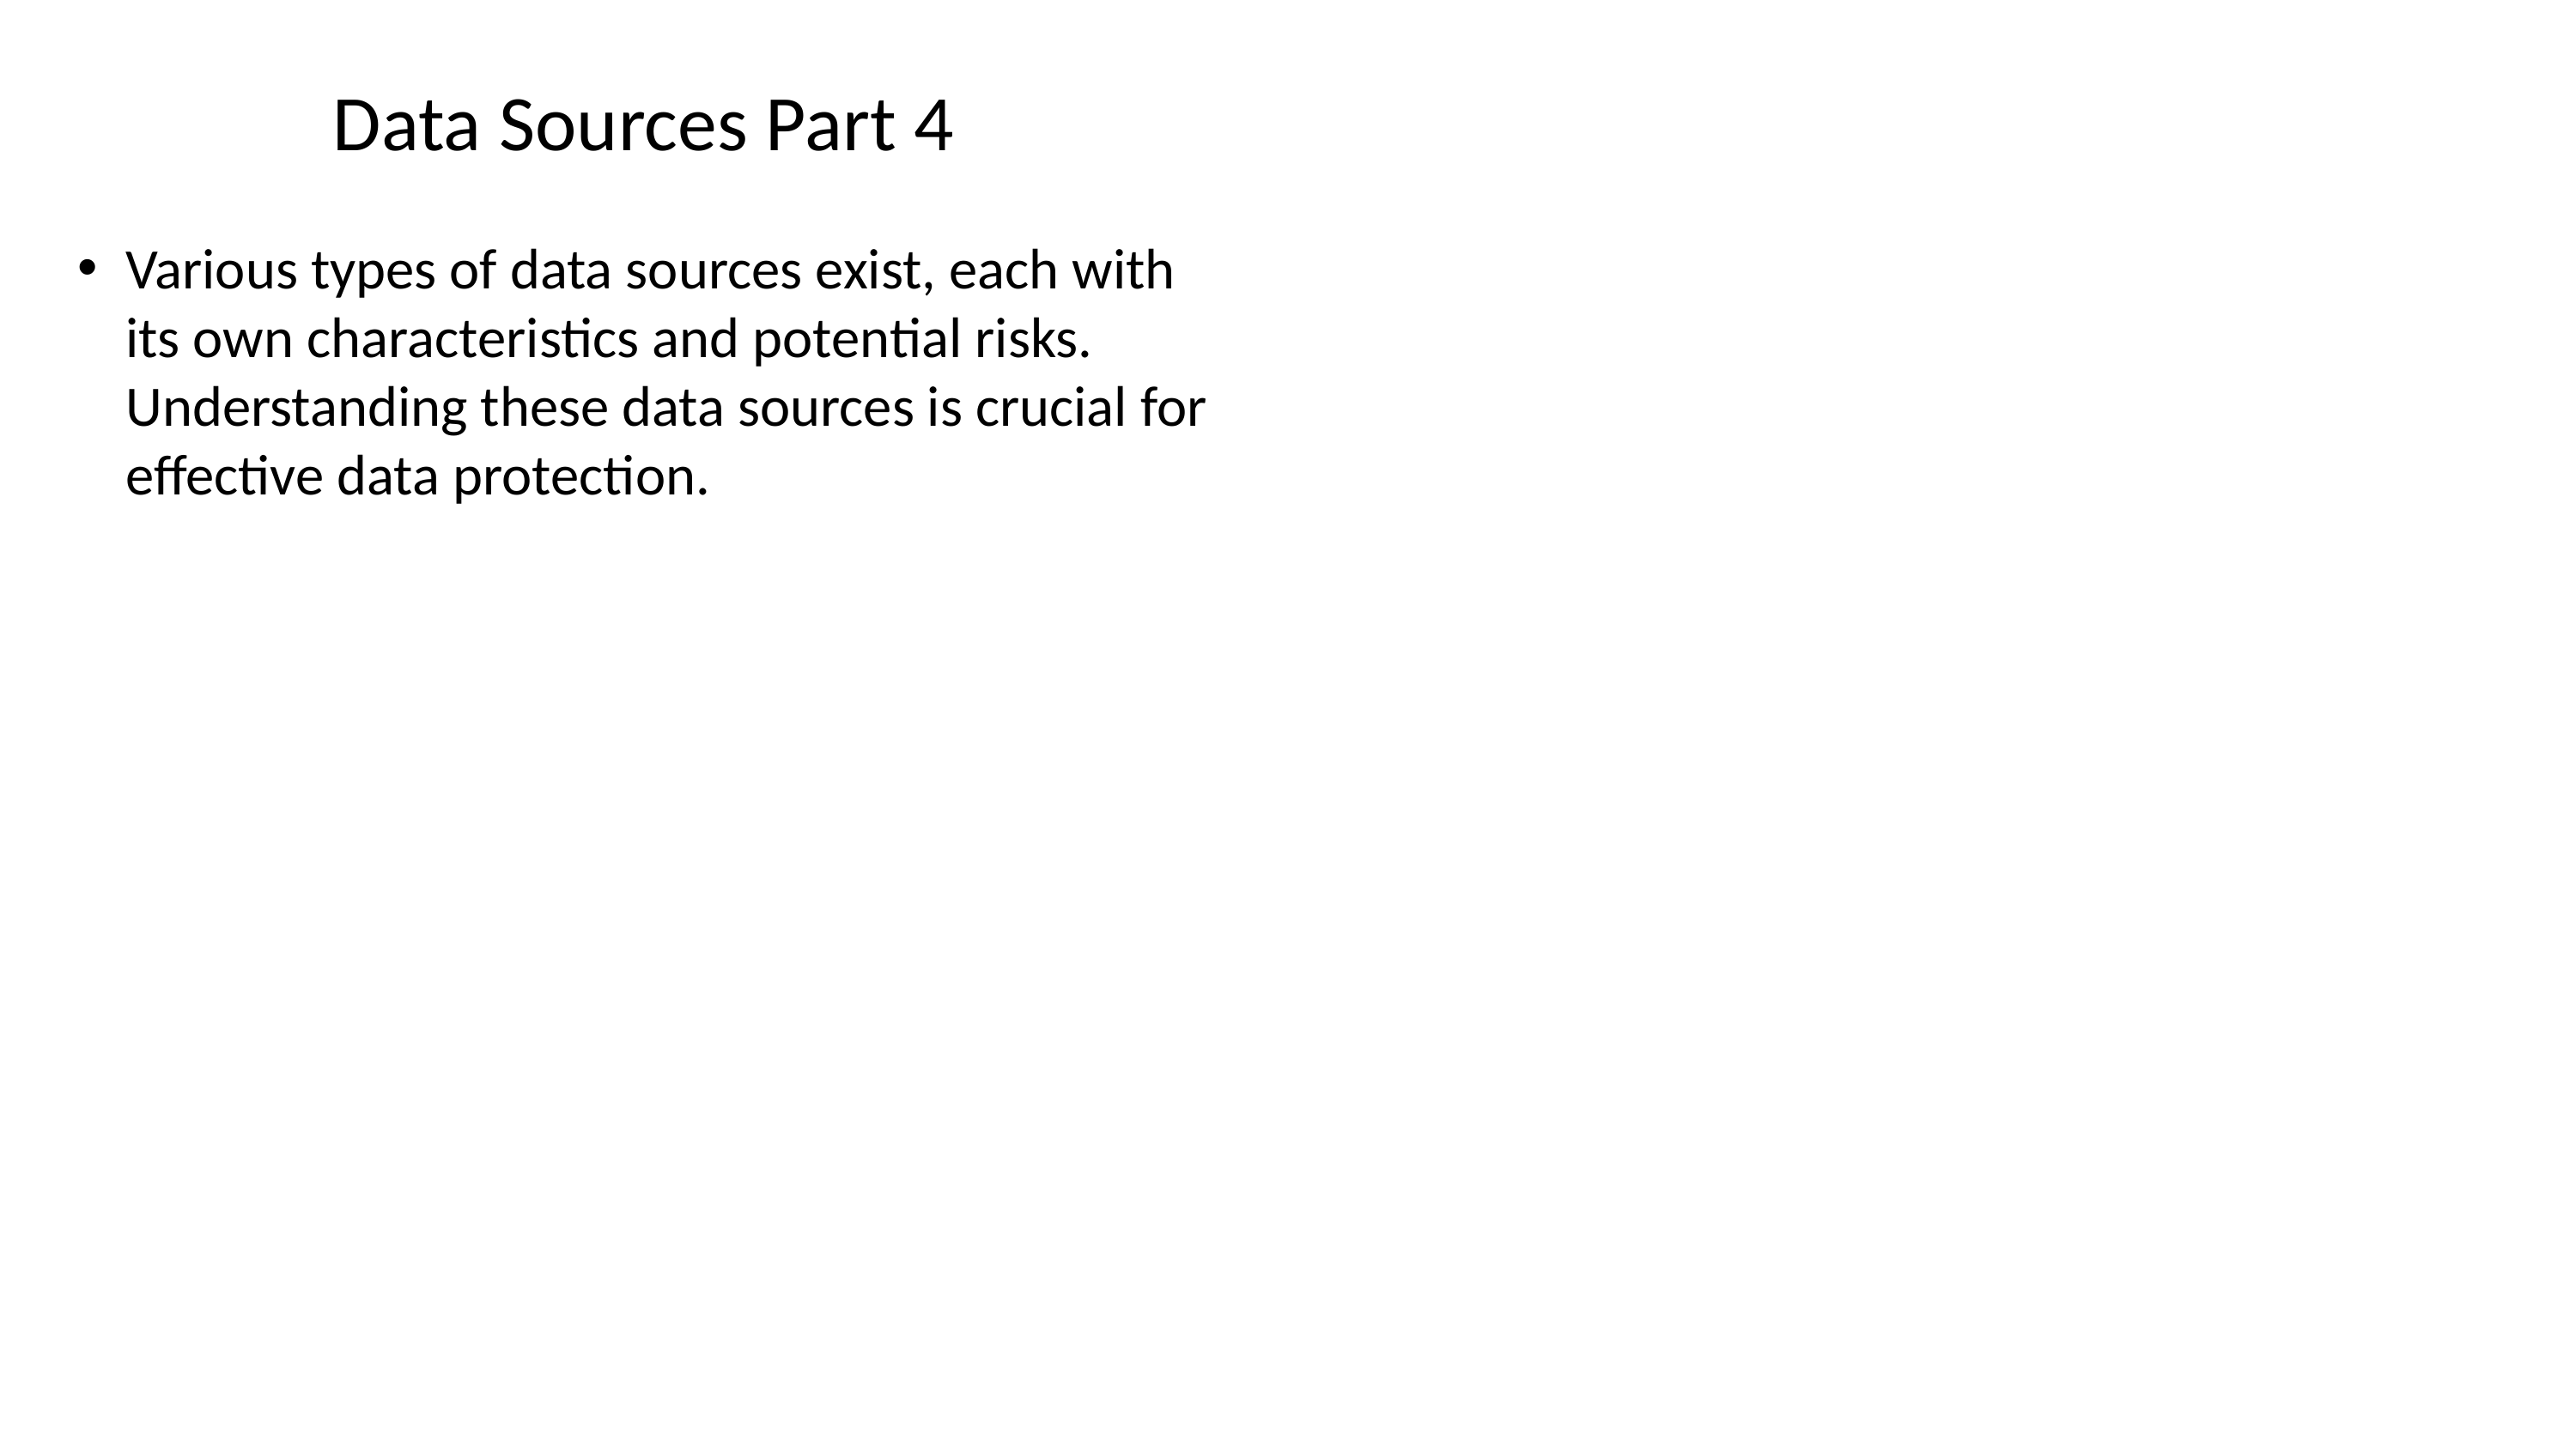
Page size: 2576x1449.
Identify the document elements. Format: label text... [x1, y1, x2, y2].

list Various types of data sources exist, each with its own characteristics and potential risks. Understanding these data sources is crucial for effective data protection. [64, 225, 1224, 863]
title Data Sources Part 4 [64, 39, 1224, 200]
